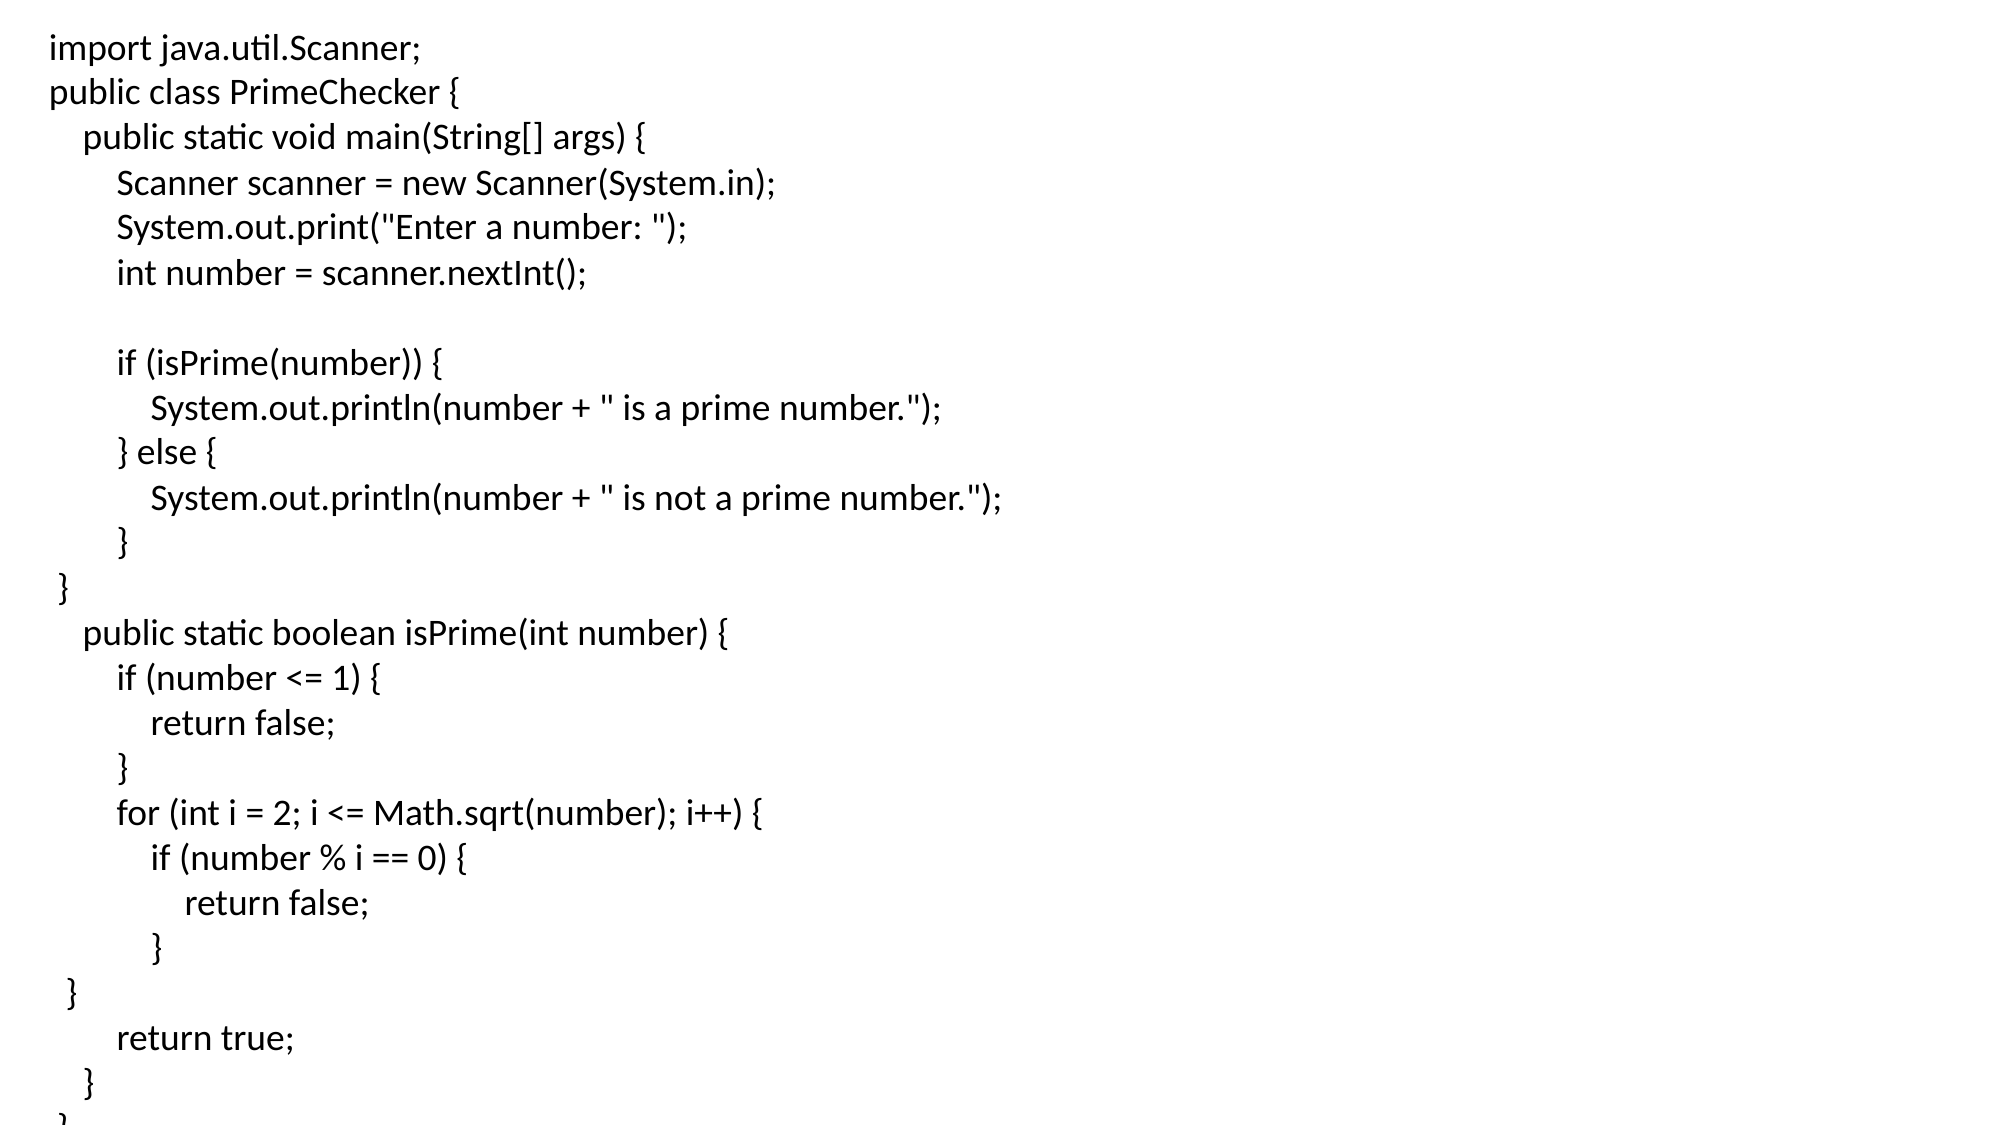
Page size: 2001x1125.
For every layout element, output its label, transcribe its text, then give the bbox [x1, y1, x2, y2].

text_box import java.util.Scanner; public class PrimeChecker { public static void main(String[] args) { Scanner scanner = new Scanner(System.in); System.out.print("Enter a number: "); int number = scanner.nextInt(); if (isPrime(number)) { System.out.println(number + " is a prime number."); } else { System.out.println(number + " is not a prime number."); } } public static boolean isPrime(int number) { if (number <= 1) { return false; } for (int i = 2; i <= Math.sqrt(number); i++) { if (number % i == 0) { return false; } } return true; } } [33, 15, 2000, 1125]
